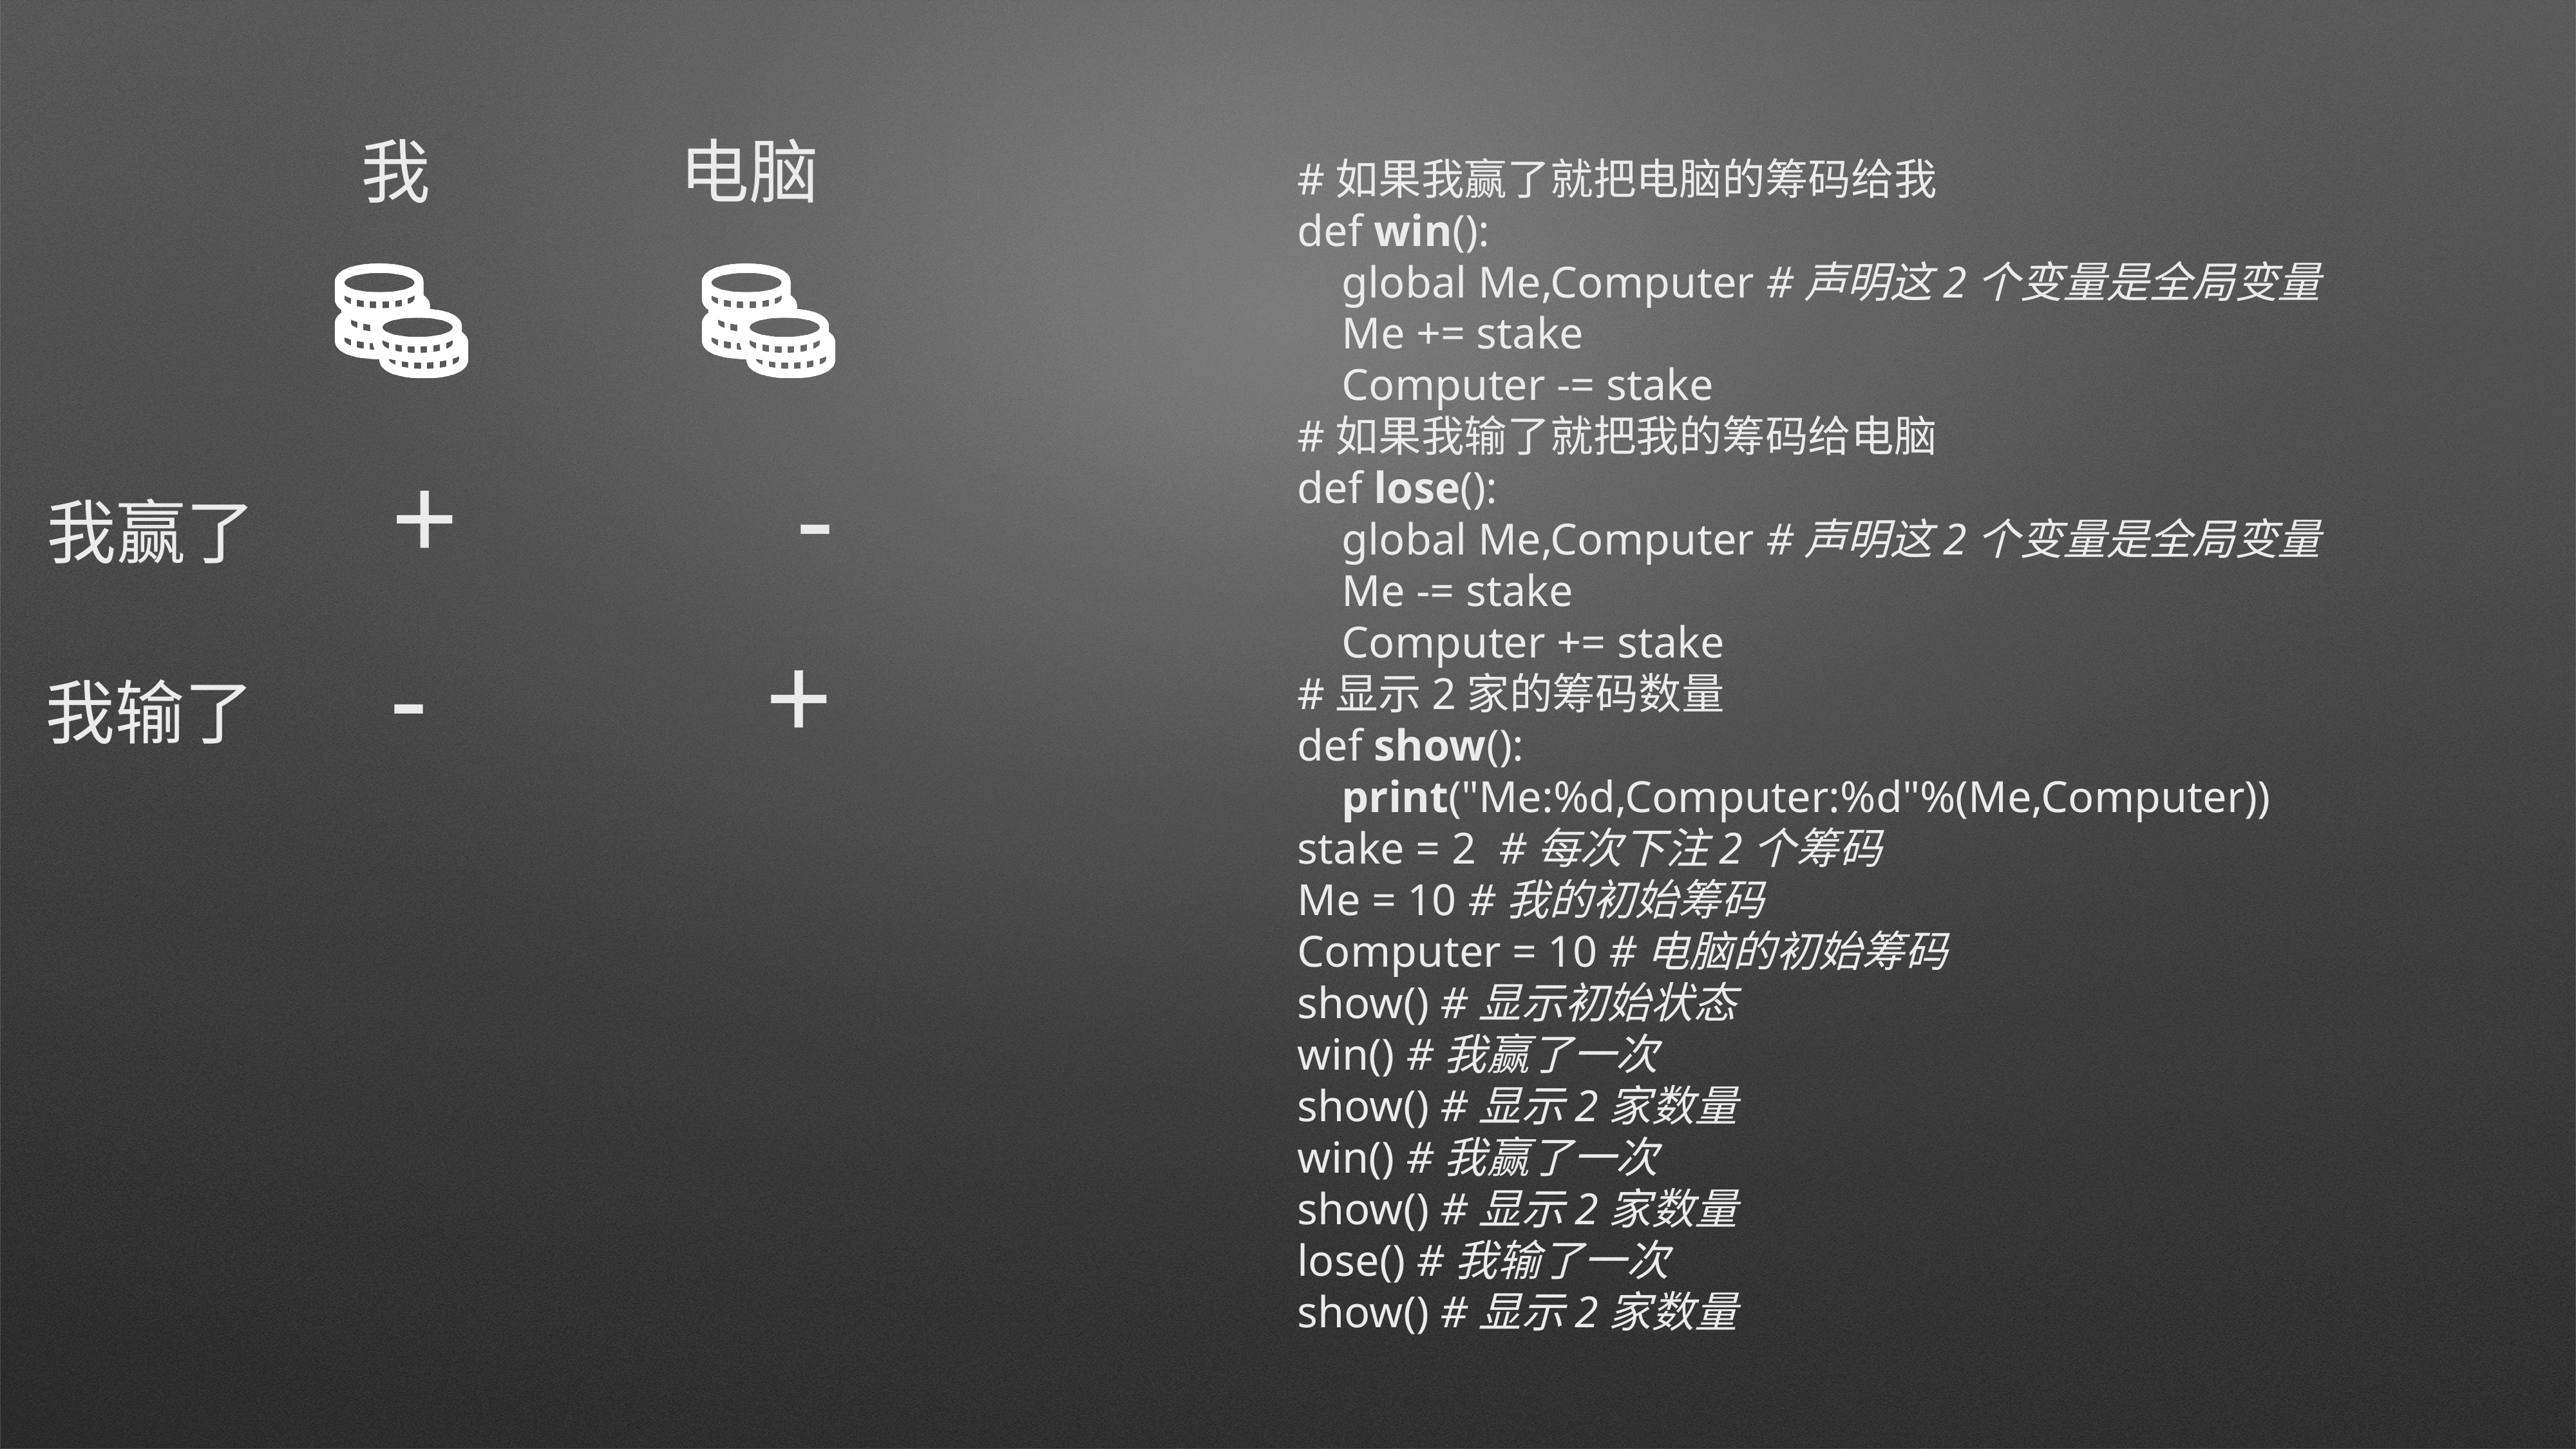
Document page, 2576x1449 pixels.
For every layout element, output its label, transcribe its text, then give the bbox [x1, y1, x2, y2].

text_box 我输了 [39, 663, 260, 757]
text_box #如果我赢了就把电脑的筹码给我 def win(): global Me,Computer #声明这2个变量是全局变量 Me += stake Computer -= stake #如果我输了就把我的筹码给电脑 def lose(): global Me,Computer #声明这2个变量是全局变量 Me -= stake Computer += stake #显示2家的筹码数量 def show(): print("Me:%d,Computer:%d"%(Me,Computer)) stake = 2 #每次下注2个筹码 Me = 10 #我的初始筹码 Computer = 10 #电脑的初始筹码 show() #显示初始状态 win() #我赢了一次 show() #显示2家数量 win() #我赢了一次 show() #显示2家数量 lose() #我输了一次 show() #显示2家数量 [1288, 147, 2576, 1392]
text_box 我赢了 [41, 483, 261, 578]
text_box 我 电脑 [355, 122, 826, 217]
text_box + - [385, 437, 840, 591]
picture [0, 0, 2576, 1449]
text_box - + [384, 617, 839, 770]
